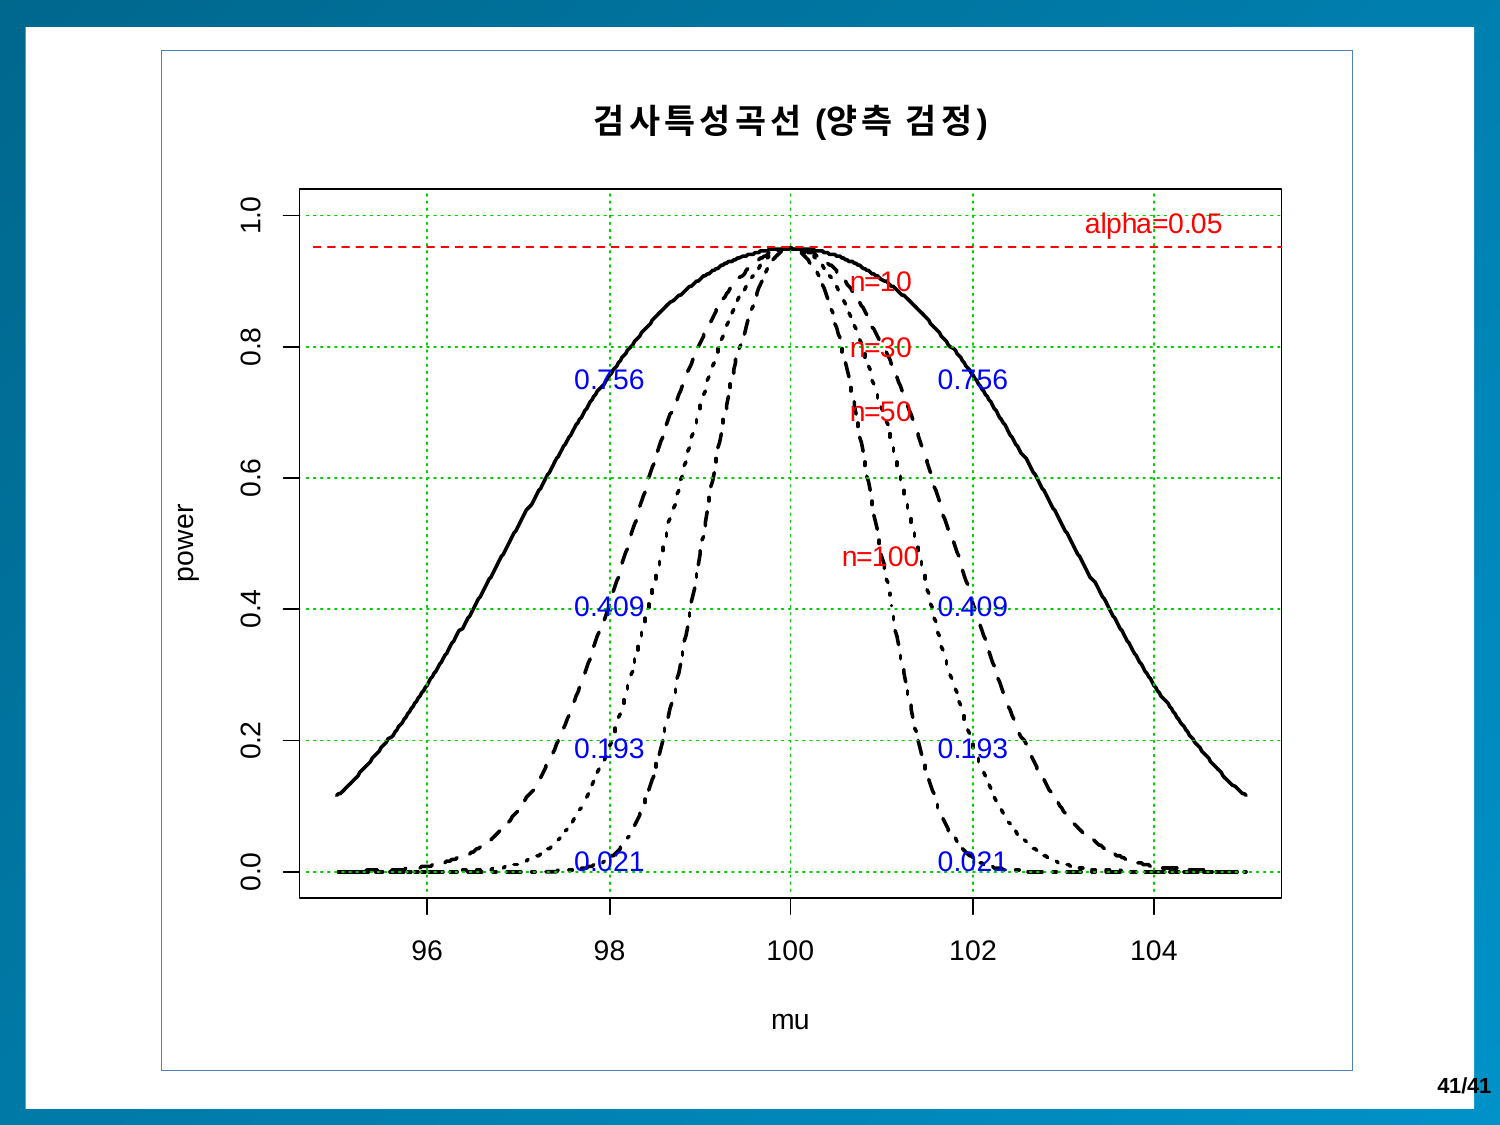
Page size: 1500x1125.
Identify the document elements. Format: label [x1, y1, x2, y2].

picture [160, 50, 1353, 1071]
